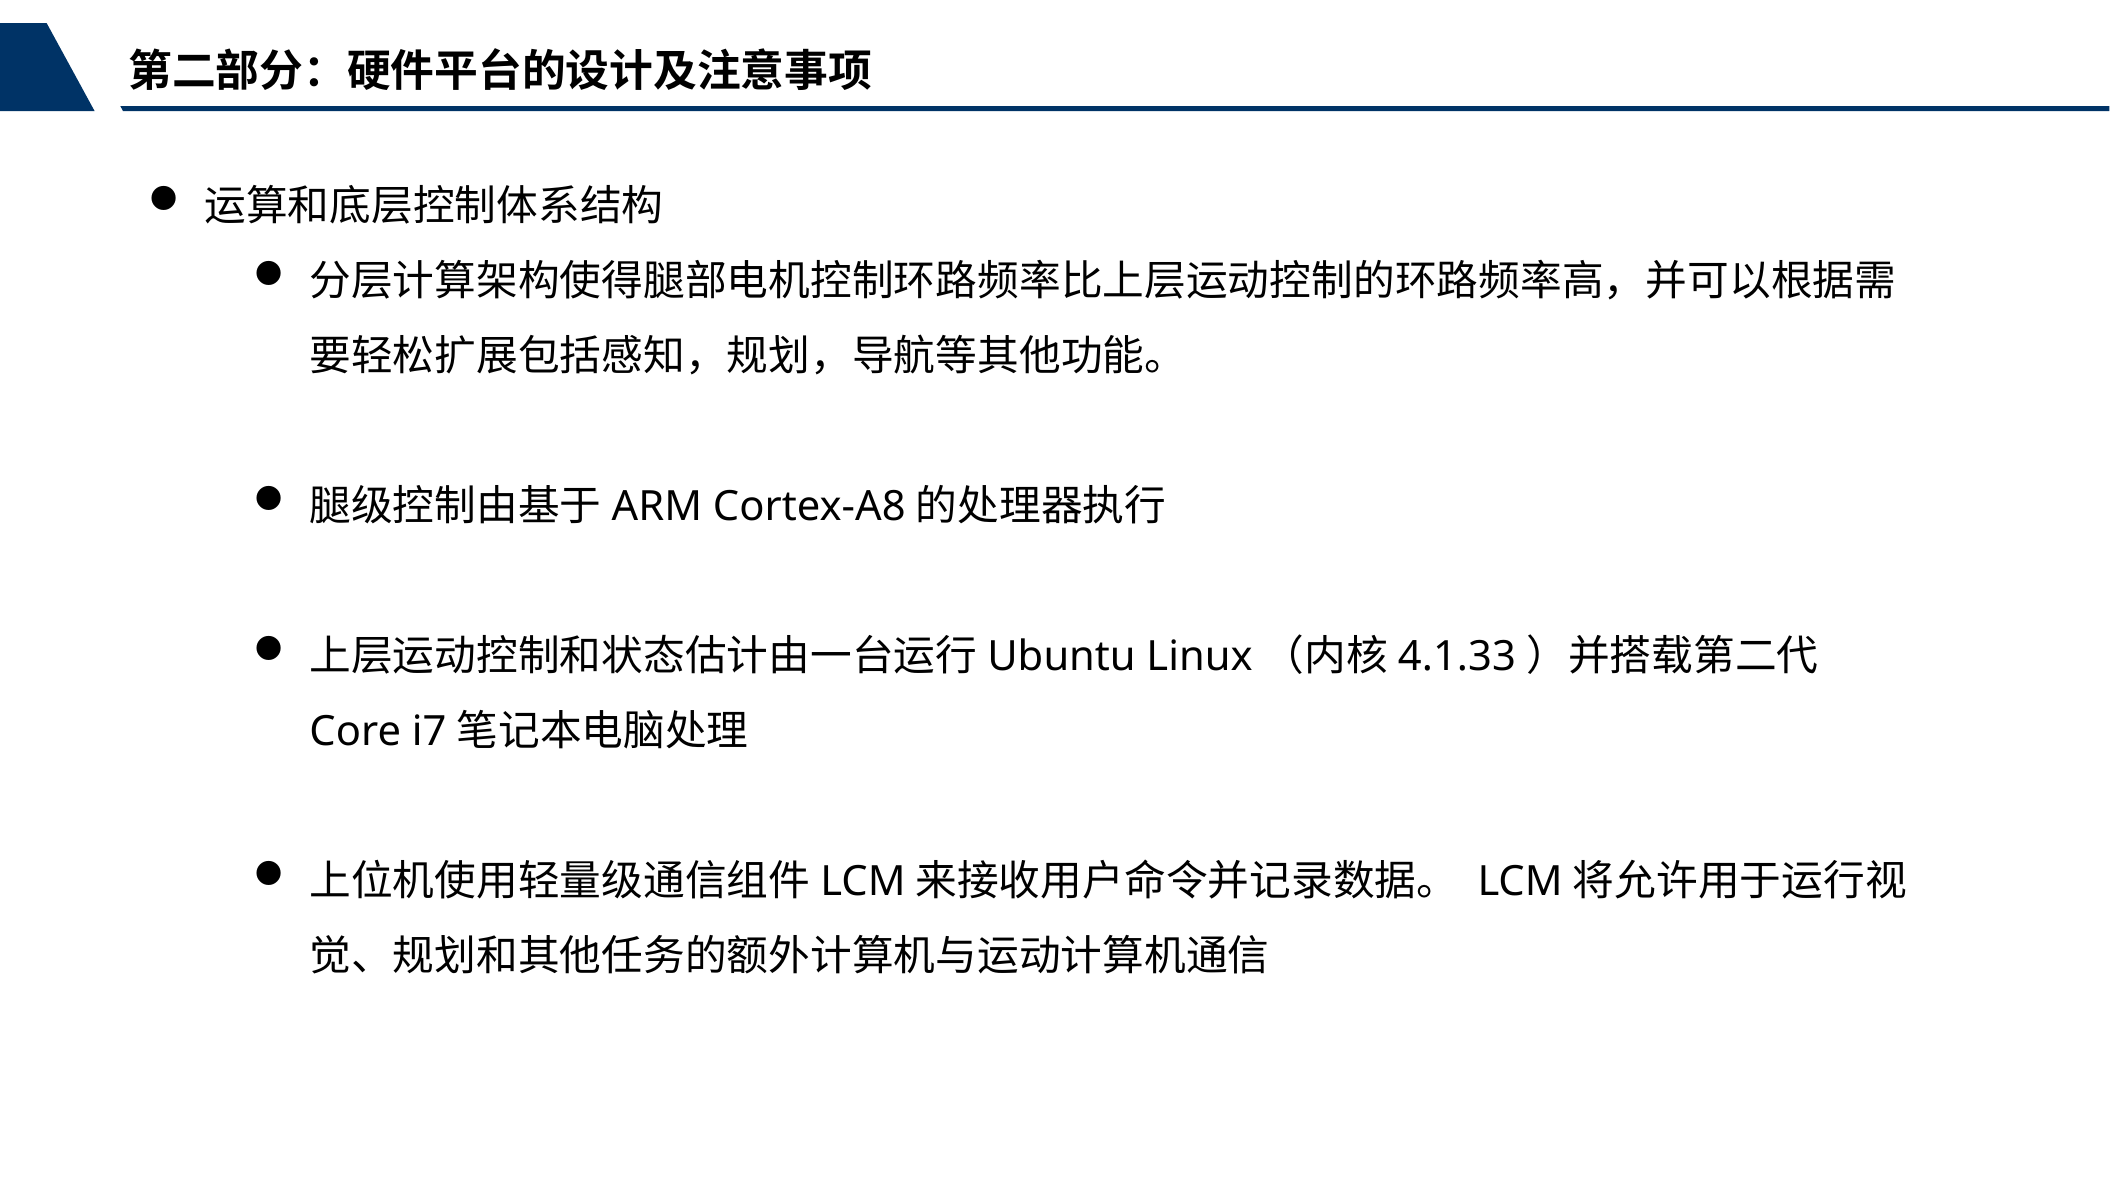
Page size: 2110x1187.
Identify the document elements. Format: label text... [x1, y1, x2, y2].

text_box [984, 104, 2110, 113]
text_box 第二部分：硬件平台的设计及注意事项 [99, 42, 984, 146]
text_box [0, 22, 97, 113]
text_box 运算和底层控制体系结构 分层计算架构使得腿部电机控制环路频率比上层运动控制的环路频率高，并可以根据需要轻松扩展包括感知，规划，导航等其他功能。 腿级控制由基于ARM Cortex-A8的处理器执行 上层运动控制和状态估计由一台运行Ubuntu Linux（内核4.1.33）并搭载第二代Core i7笔记本电脑处理 上位机使用轻量级通信组件LCM来接收用户命令并记录数据。 LCM将允许用于运行视觉、规划和其他任务的额外计算机与运动计算机通信 [133, 146, 1929, 986]
